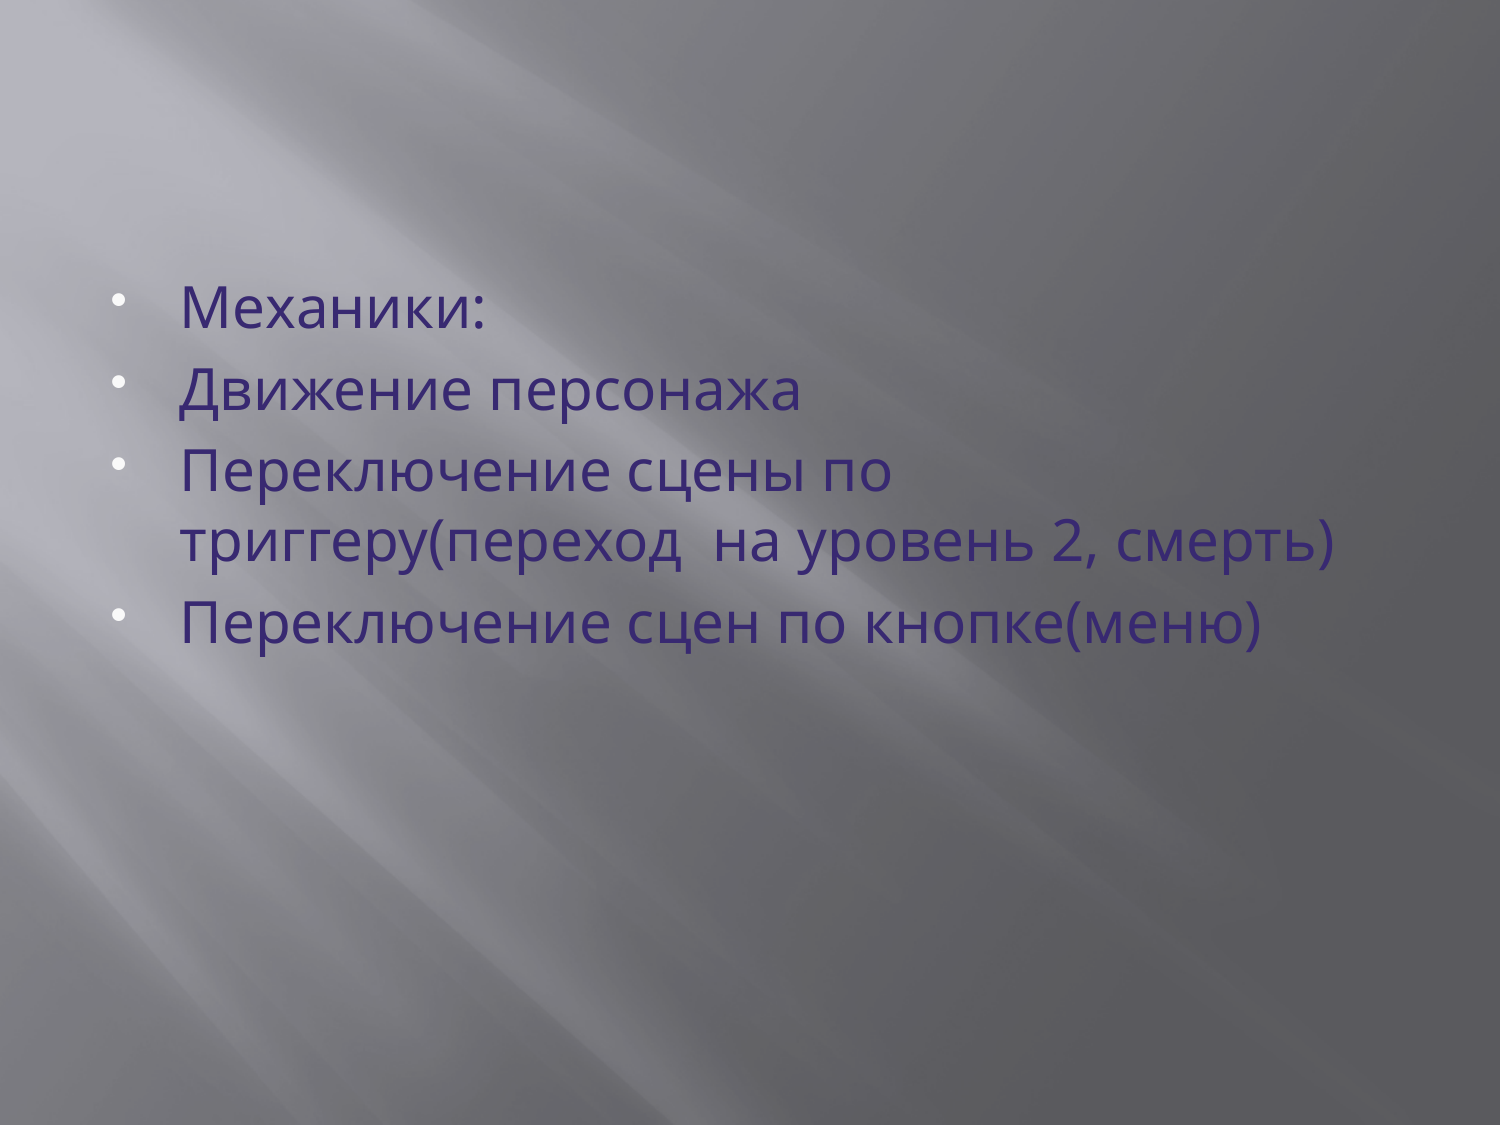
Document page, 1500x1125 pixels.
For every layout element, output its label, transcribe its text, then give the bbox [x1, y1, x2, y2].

list Механики: Движение персонажа Переключение сцены по триггеру(переход на уровень 2, смерть) Переключение сцен по кнопке(меню) [75, 262, 1425, 1035]
